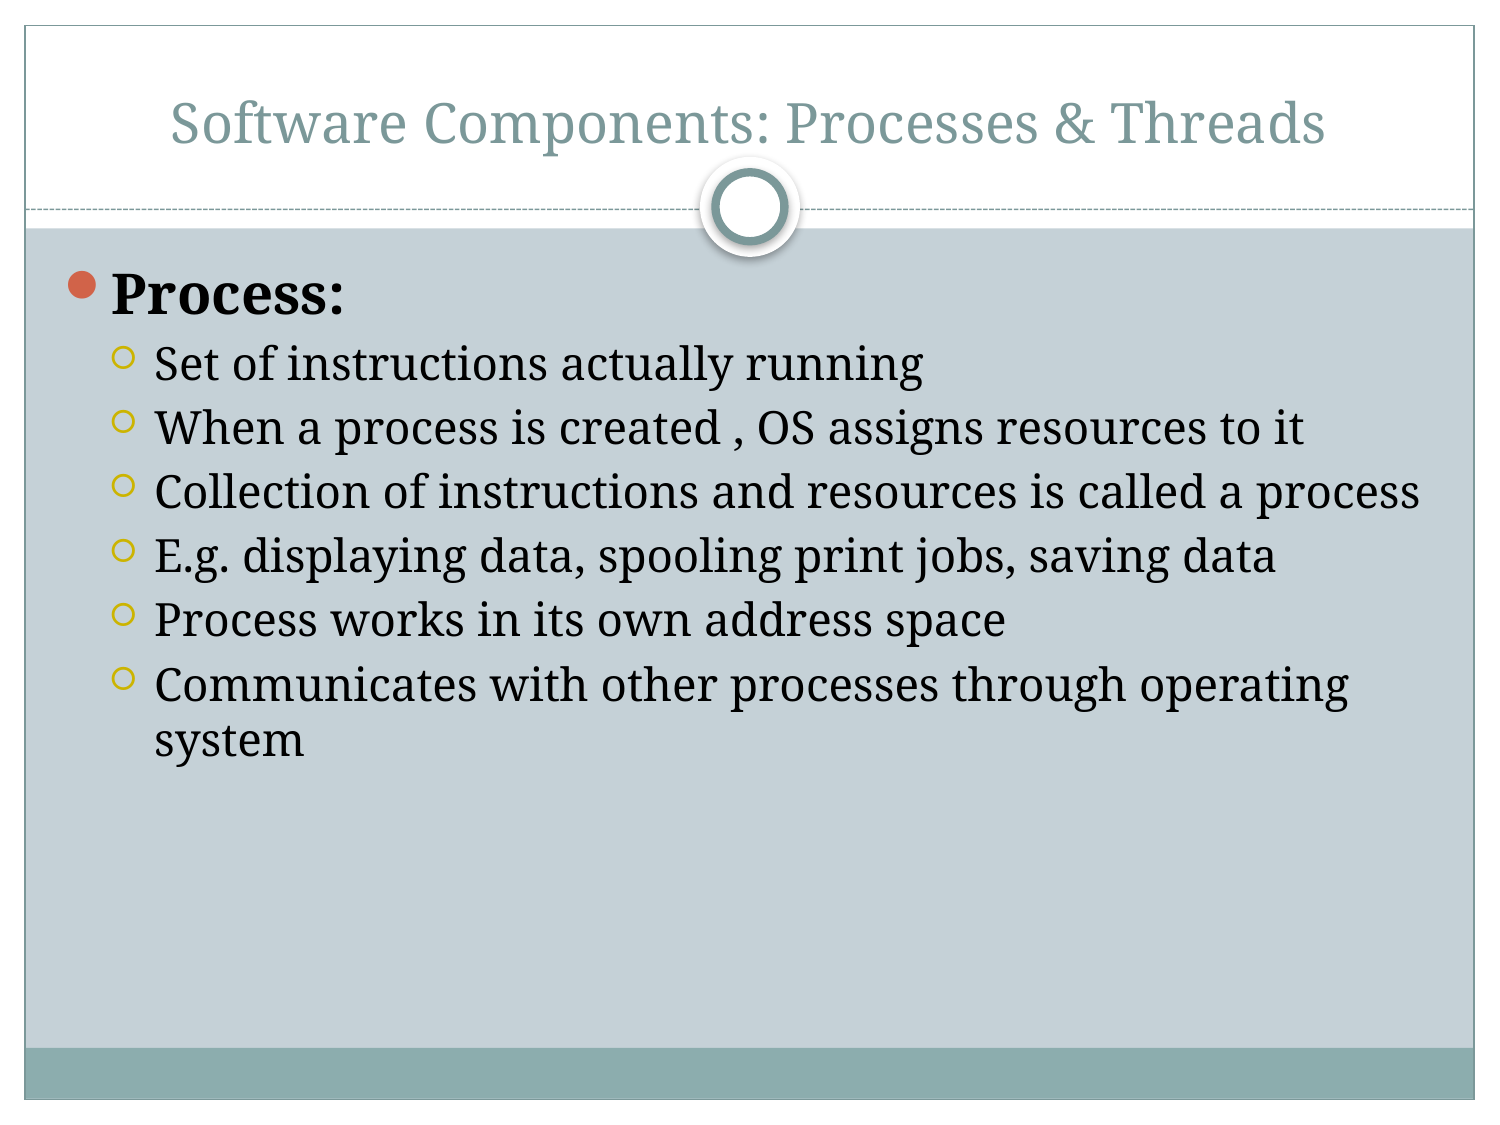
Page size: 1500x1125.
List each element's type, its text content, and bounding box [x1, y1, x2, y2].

list Process: Set of instructions actually running When a process is created , OS assigns resources to it Collection of instructions and resources is called a process E.g. displaying data, spooling print jobs, saving data Process works in its own address space Communicates with other processes through operating system [49, 250, 1445, 1001]
title Software Components: Processes & Threads [49, 37, 1450, 162]
